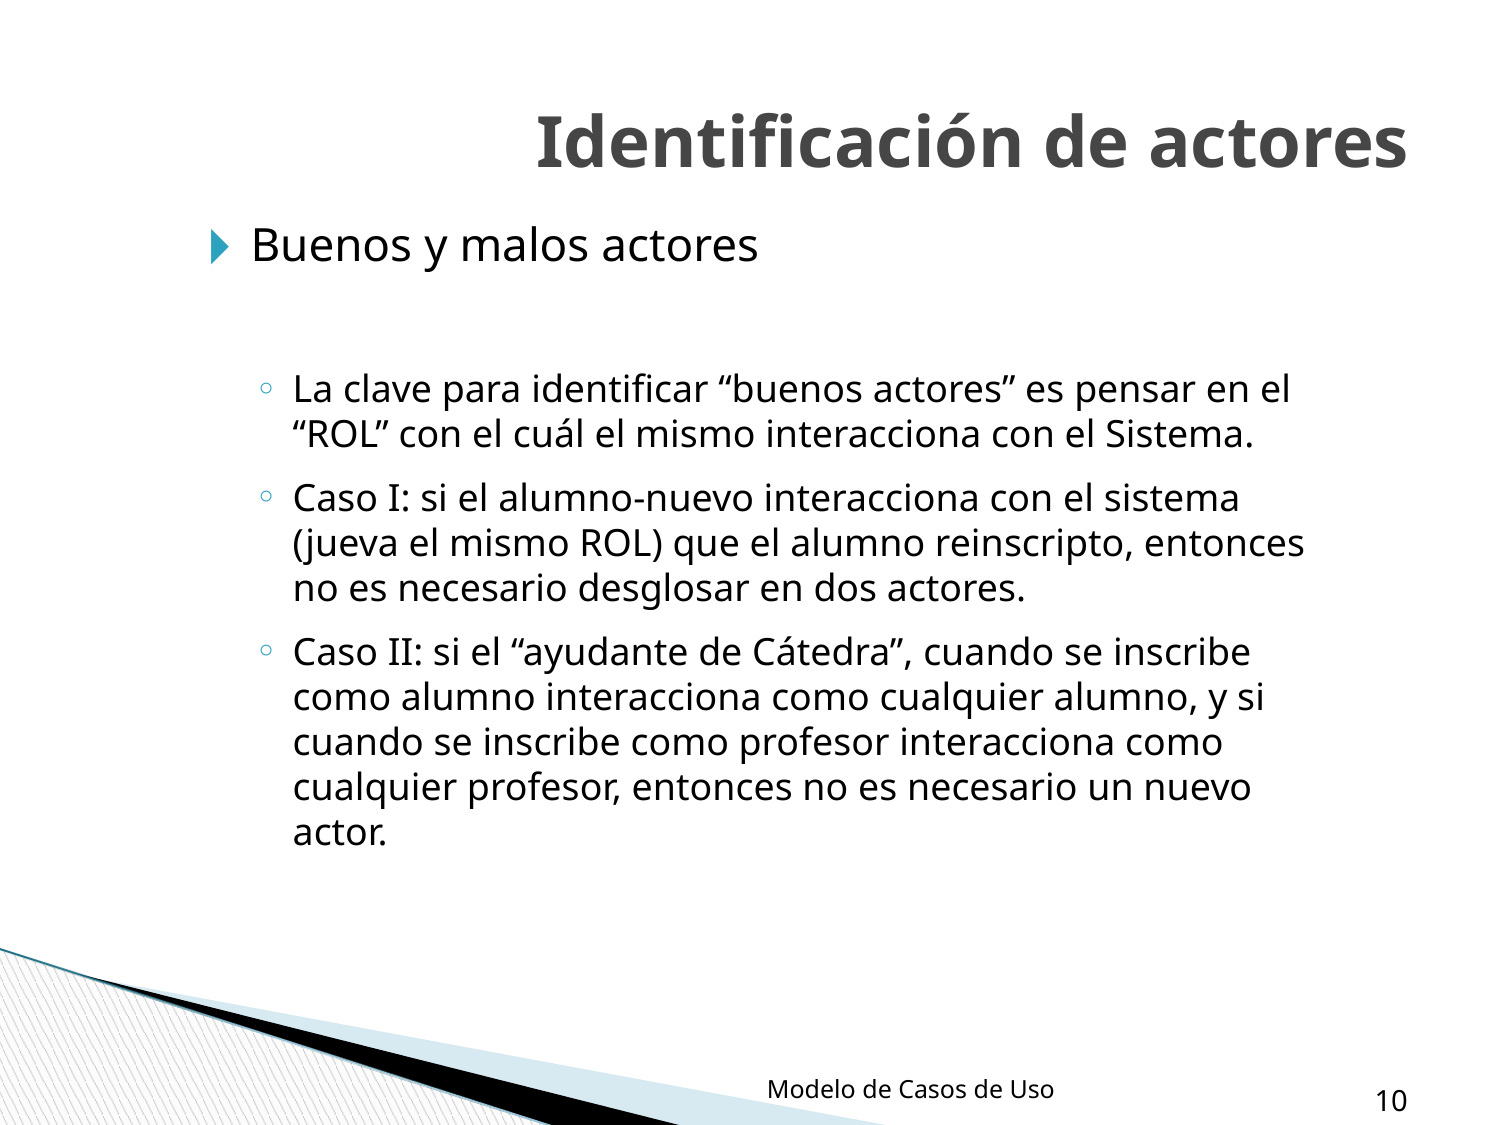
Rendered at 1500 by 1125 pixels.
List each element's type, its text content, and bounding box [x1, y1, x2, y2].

text_box Modelo de Casos de Uso [718, 1051, 1105, 1112]
picture [0, 947, 559, 1125]
text_box ‹#› [1352, 1069, 1424, 1125]
title Identificación de actores [75, 45, 1425, 233]
list Buenos y malos actores La clave para identificar “buenos actores” es pensar en el “ROL” con el cuál el mismo interacciona con el Sistema. Caso I: si el alumno-nuevo interacciona con el sistema (jueva el mismo ROL) que el alumno reinscripto, entonces no es necesario desglosar en dos actores. Caso II: si el “ayudante de Cátedra”, cuando se inscribe como alumno interacciona como cualquier alumno, y si cuando se inscribe como profesor interacciona como cualquier profesor, entonces no es necesario un nuevo actor. [175, 233, 1348, 921]
